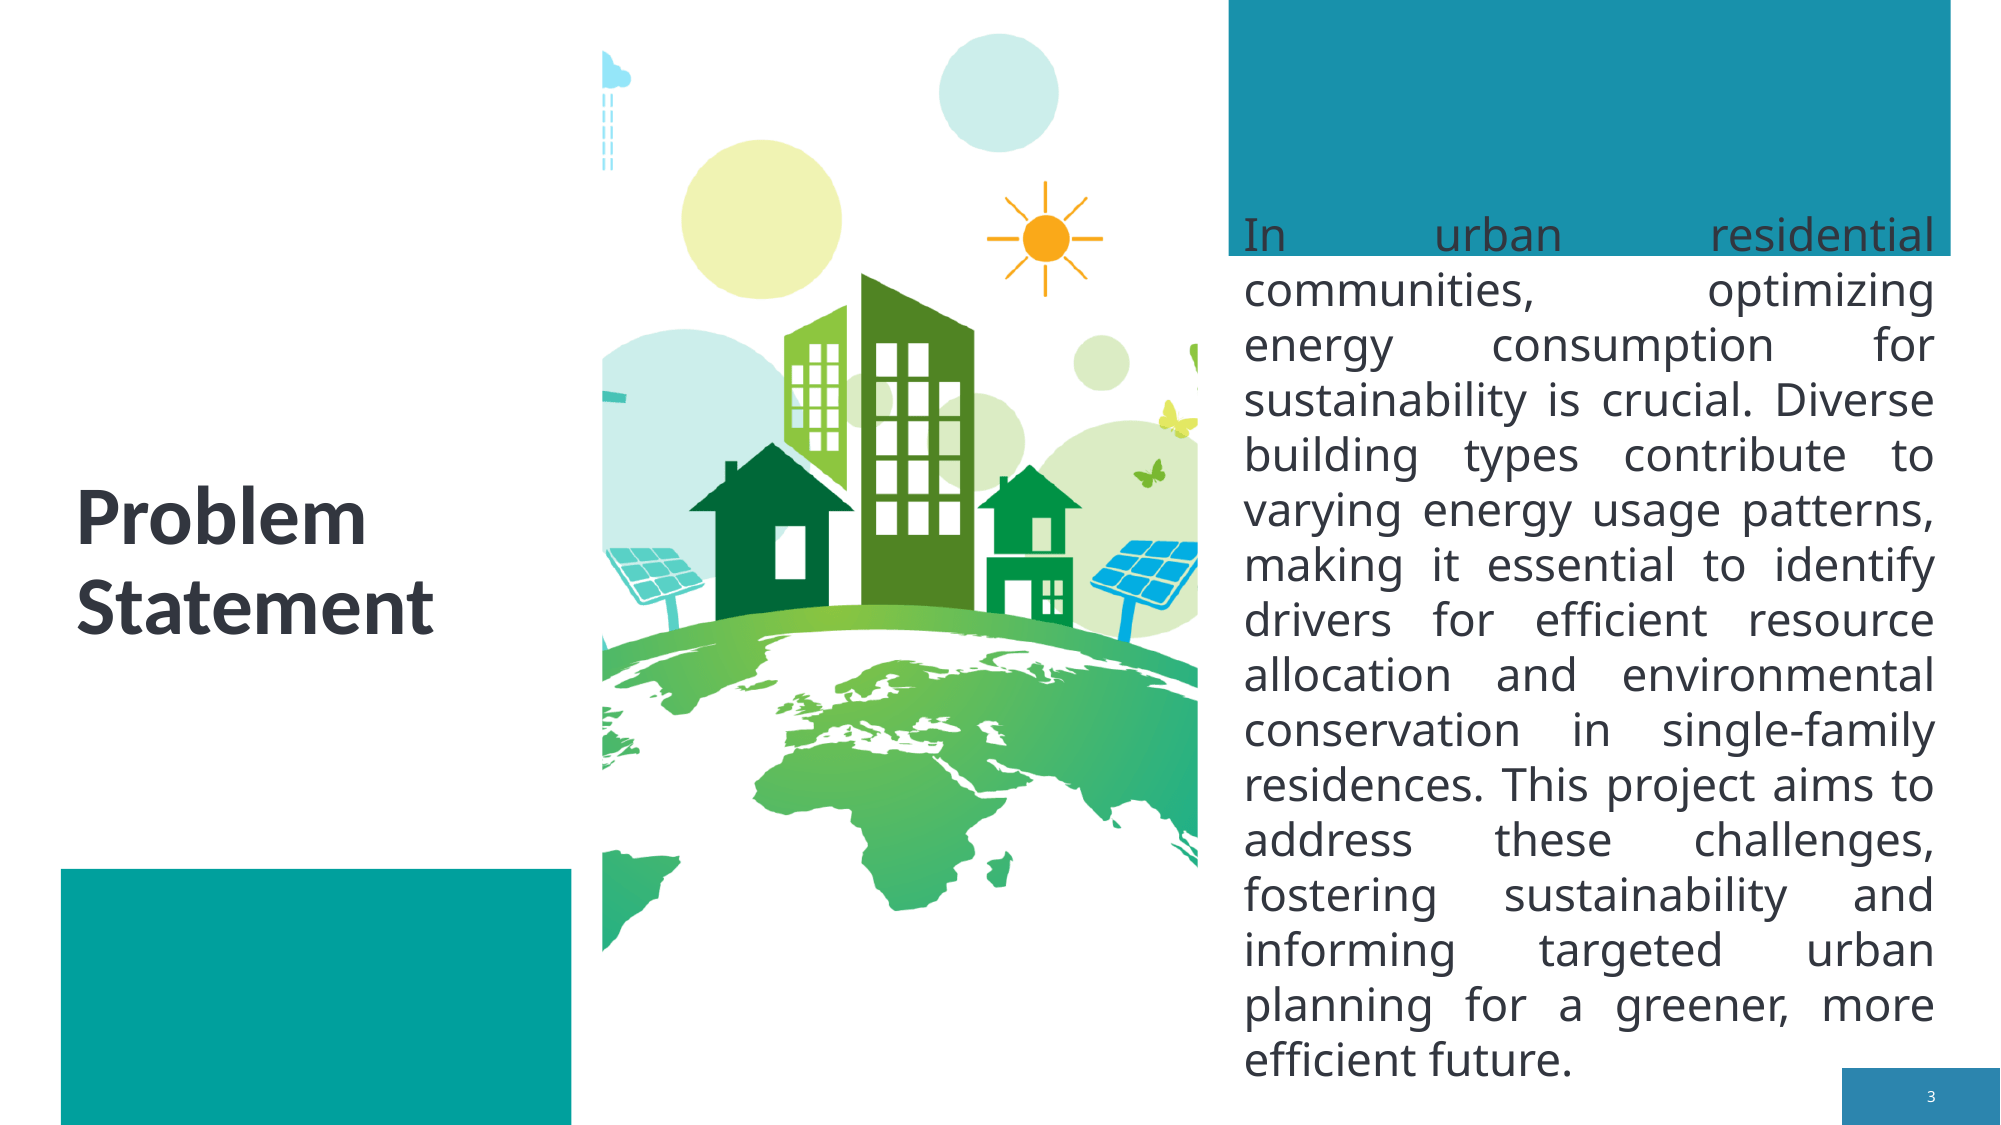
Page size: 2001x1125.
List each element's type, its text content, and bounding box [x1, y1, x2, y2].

picture [1133, 594, 1159, 604]
picture [602, 0, 1198, 1125]
slide_number 3 [1889, 1079, 1951, 1114]
title Problem Statement [60, 292, 572, 833]
picture [1160, 596, 1170, 605]
list In urban residential communities, optimizing energy consumption for sustainability is crucial. Diverse building types contribute to varying energy usage patterns, making it essential to identify drivers for efficient resource allocation and environmental conservation in single-family residences. This project aims to address these challenges, fostering sustainability and informing targeted urban planning for a greener, more efficient future. [1228, 292, 1951, 944]
picture [1107, 586, 1131, 595]
